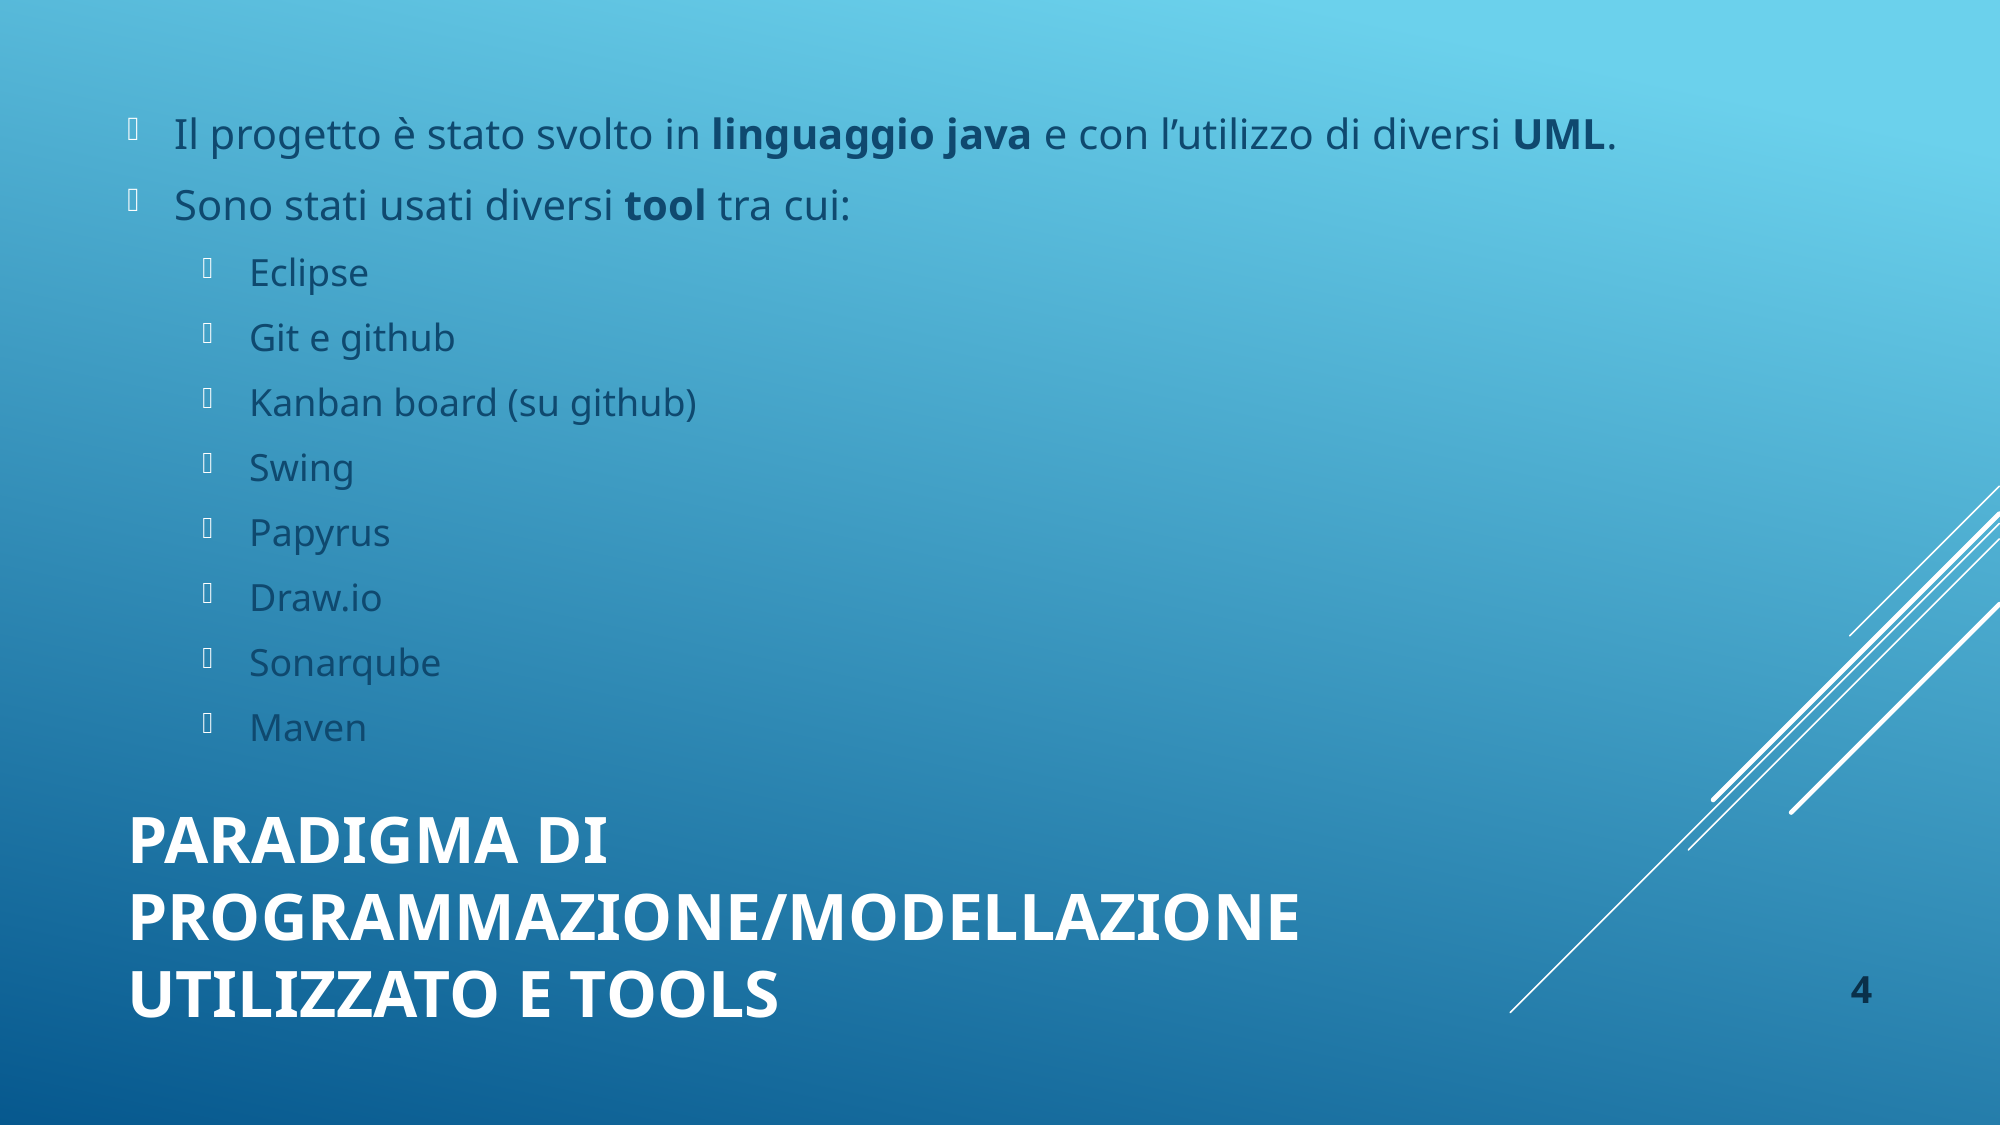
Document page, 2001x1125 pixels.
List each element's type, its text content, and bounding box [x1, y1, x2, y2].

slide_number 4 [1700, 915, 1888, 1025]
title Paradigma di programmazione/modellazione utilizzato e tools [112, 792, 1513, 1039]
list Il progetto è stato svolto in linguaggio java e con l’utilizzo di diversi UML. Sono stati usati diversi tool tra cui: Eclipse Git e github Kanban board (su github) Swing Papyrus Draw.io Sonarqube Maven [112, 99, 1775, 792]
